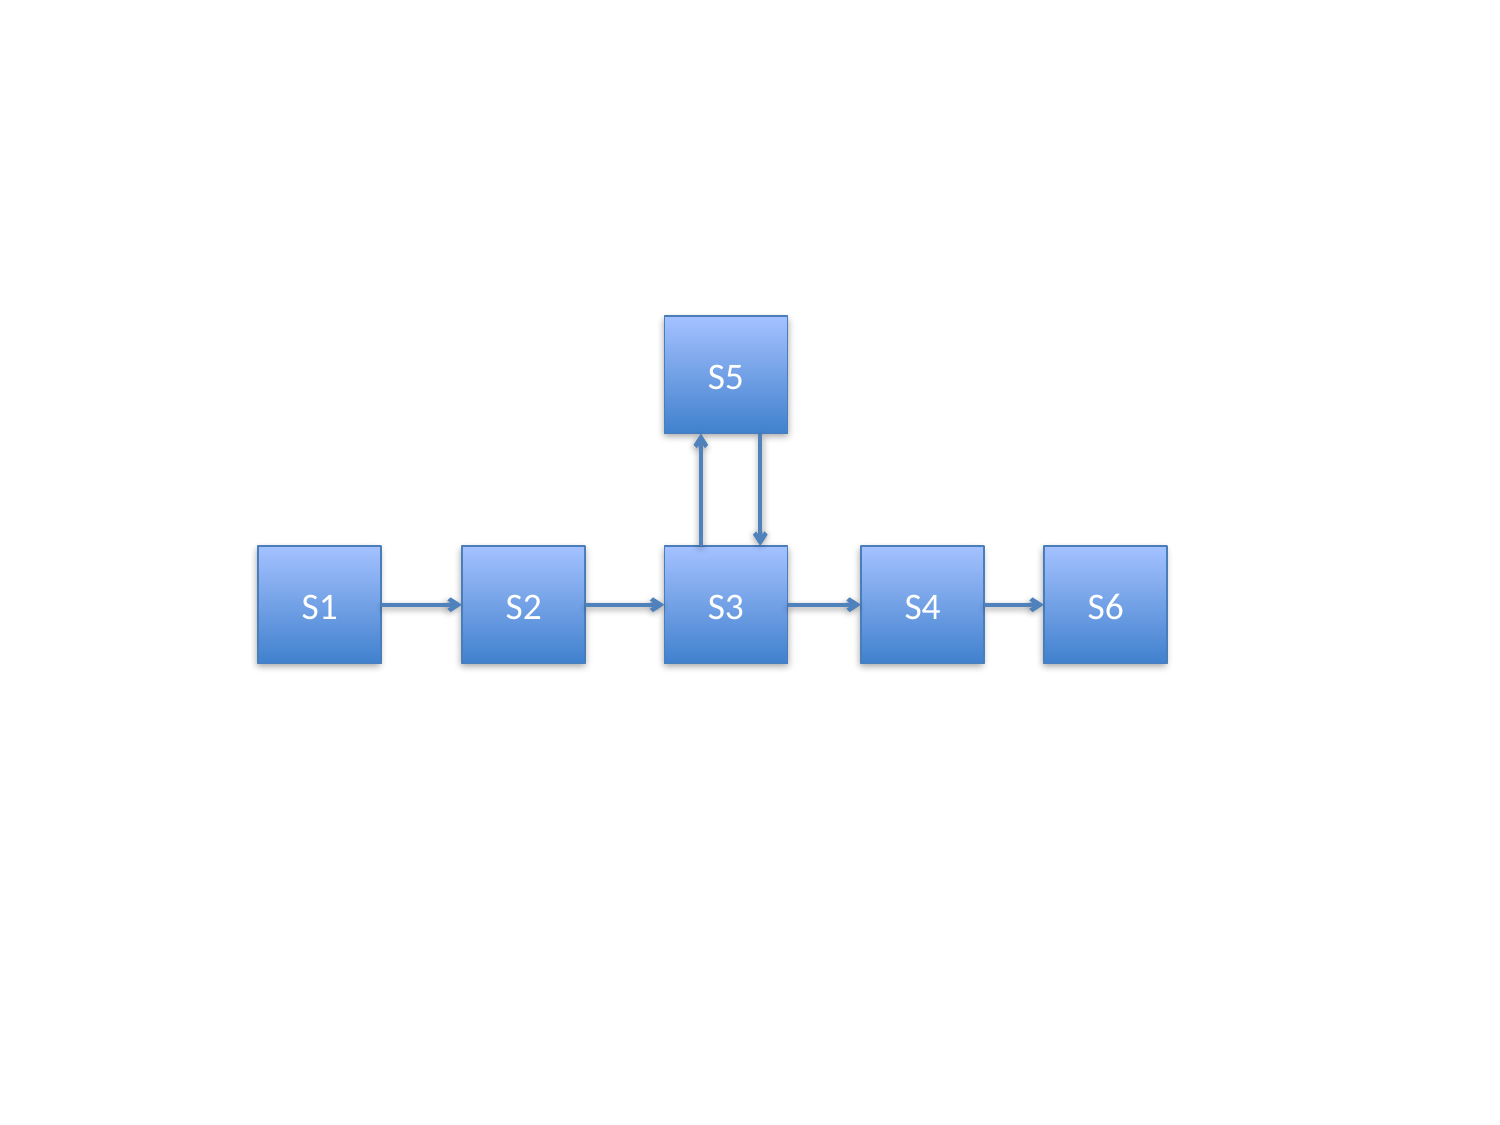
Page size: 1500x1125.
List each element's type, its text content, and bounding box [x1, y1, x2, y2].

text_box S4 [860, 545, 985, 664]
text_box S2 [461, 545, 586, 664]
text_box S6 [1043, 545, 1168, 664]
text_box S5 [664, 315, 788, 434]
text_box S3 [664, 545, 788, 664]
text_box S1 [257, 545, 382, 664]
